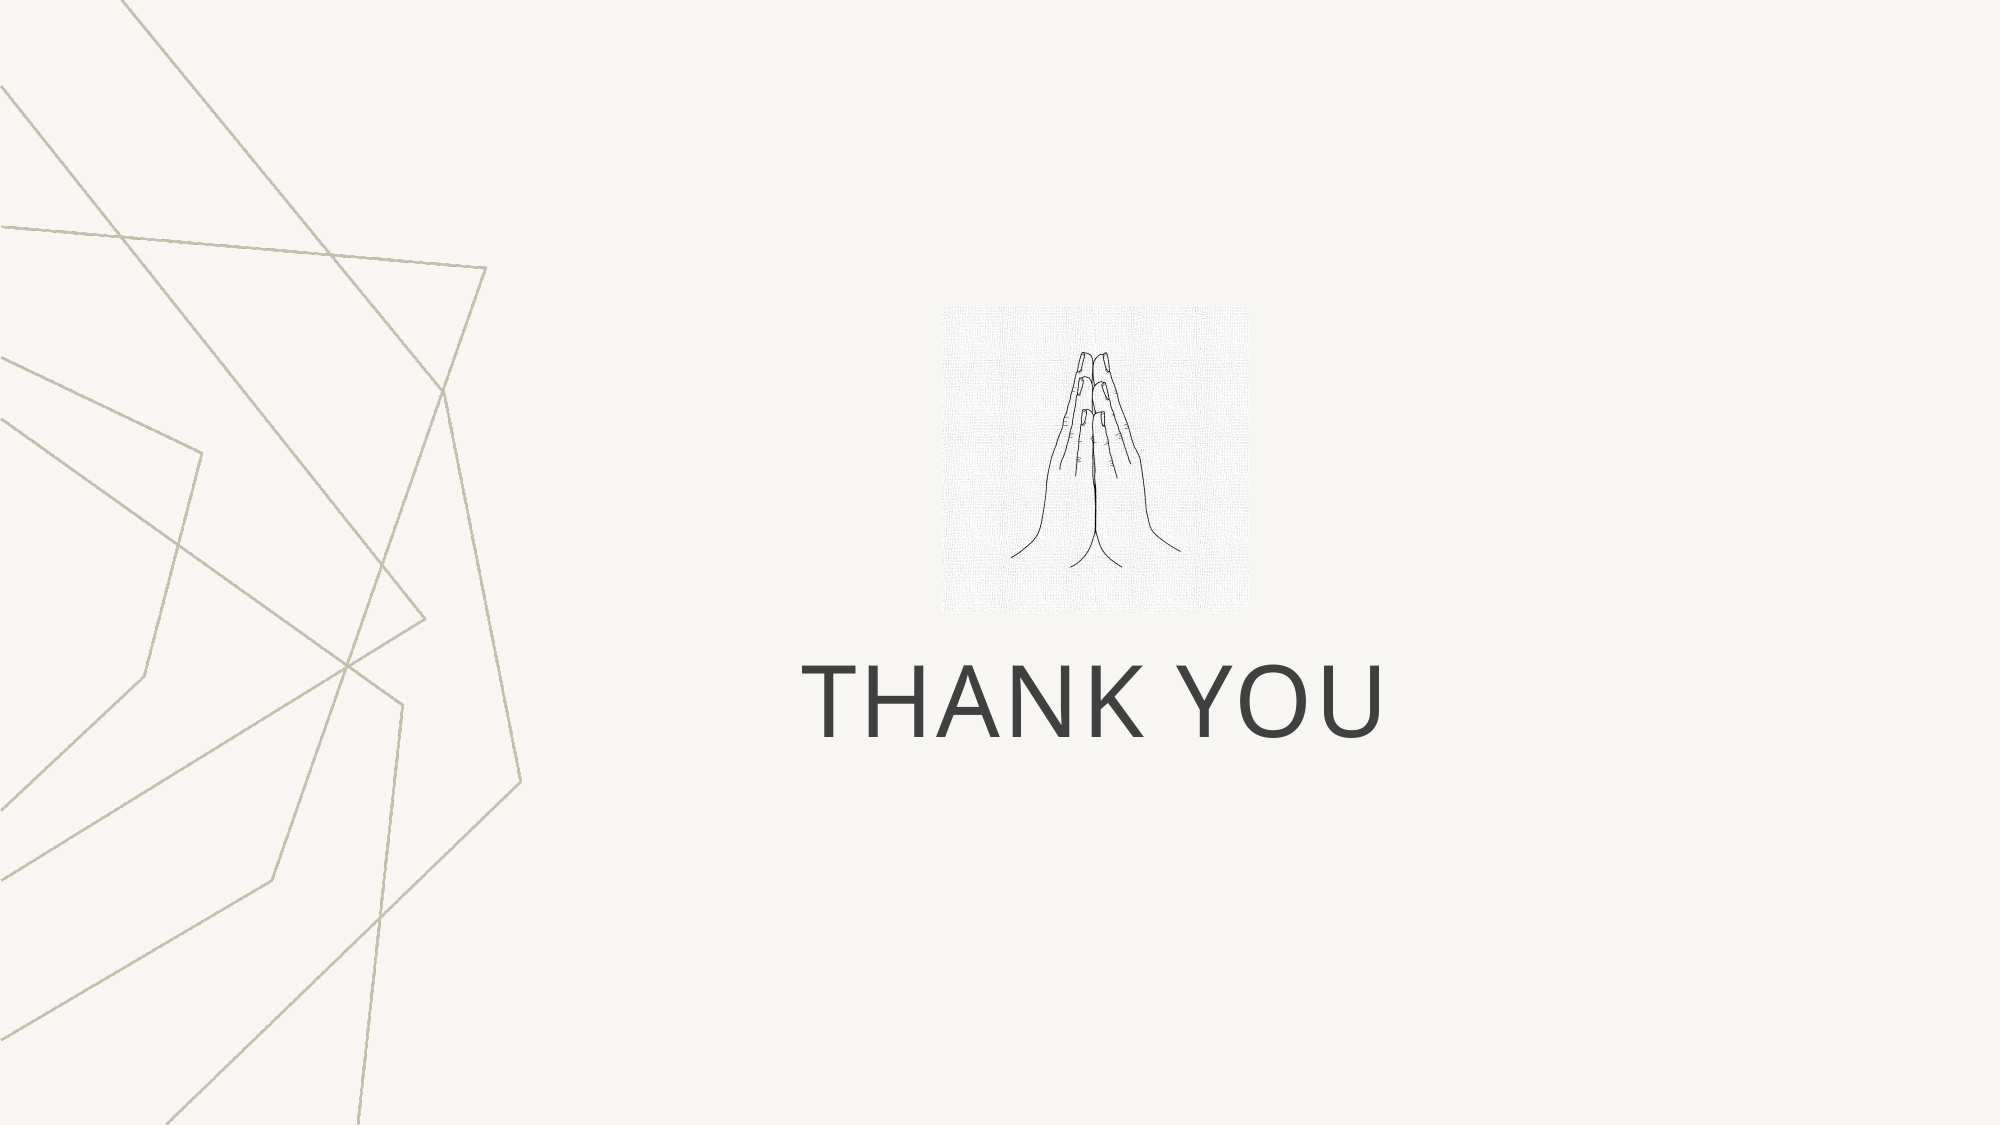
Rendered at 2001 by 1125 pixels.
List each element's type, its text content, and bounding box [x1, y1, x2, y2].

picture [942, 306, 1249, 613]
picture [0, 0, 522, 1125]
title THANK YOU [701, 583, 1490, 767]
